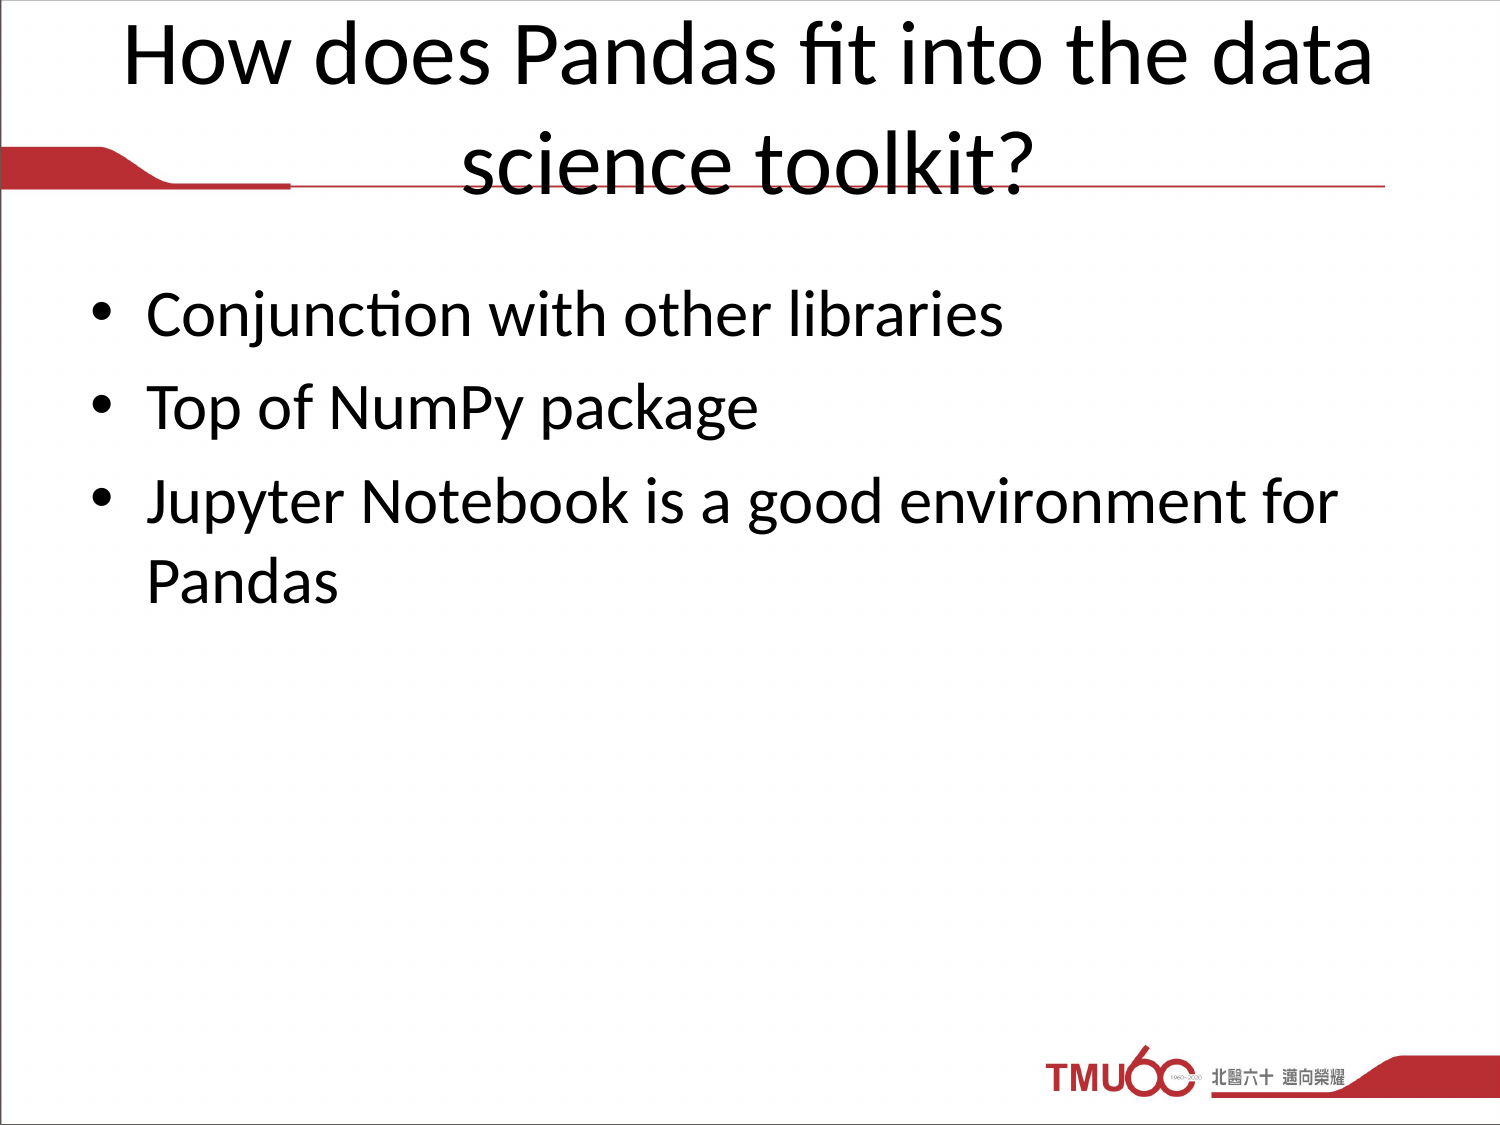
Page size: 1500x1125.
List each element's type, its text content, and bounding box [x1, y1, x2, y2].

picture [0, 0, 1500, 1125]
list Conjunction with other libraries Top of NumPy package Jupyter Notebook is a good environment for Pandas [75, 262, 1425, 1005]
title How does Pandas fit into the data science toolkit? [75, 45, 1425, 161]
